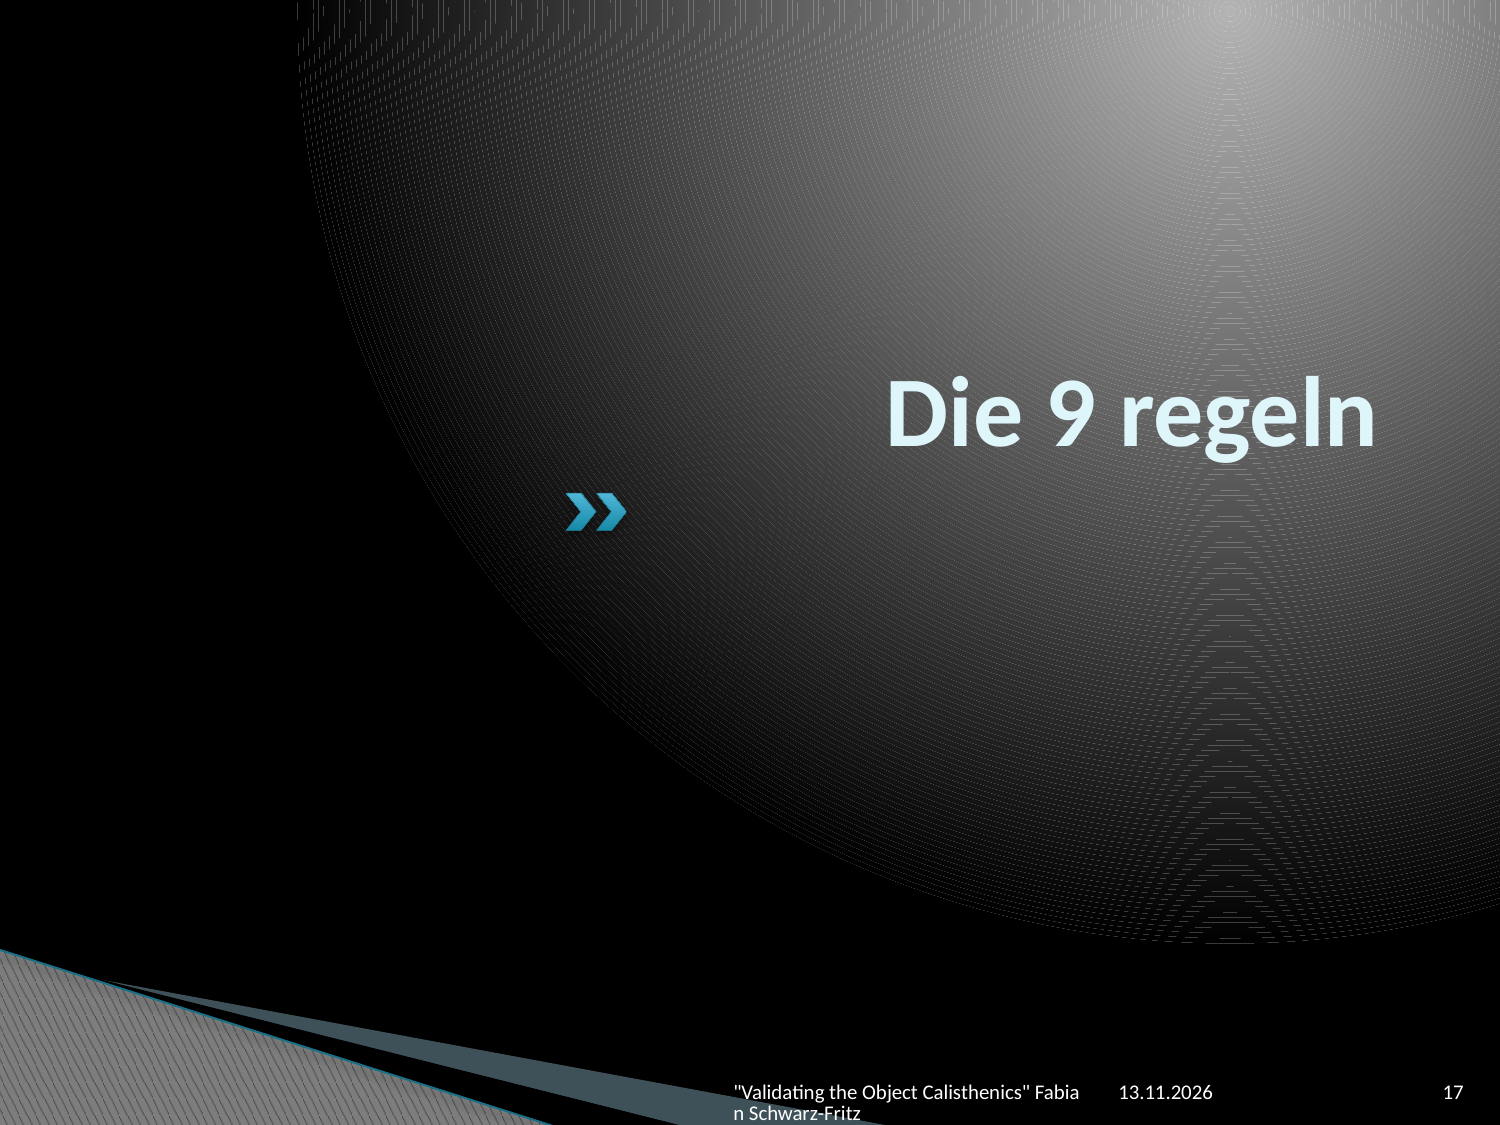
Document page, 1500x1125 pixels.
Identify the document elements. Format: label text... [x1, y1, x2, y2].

slide_number 17 [1418, 1051, 1479, 1112]
picture [0, 952, 543, 1125]
footer "Validating the Object Calisthenics" Fabian Schwarz-Fritz [718, 1051, 1105, 1112]
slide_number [1105, 1051, 1418, 1112]
title Die 9 regeln [118, 173, 1394, 474]
